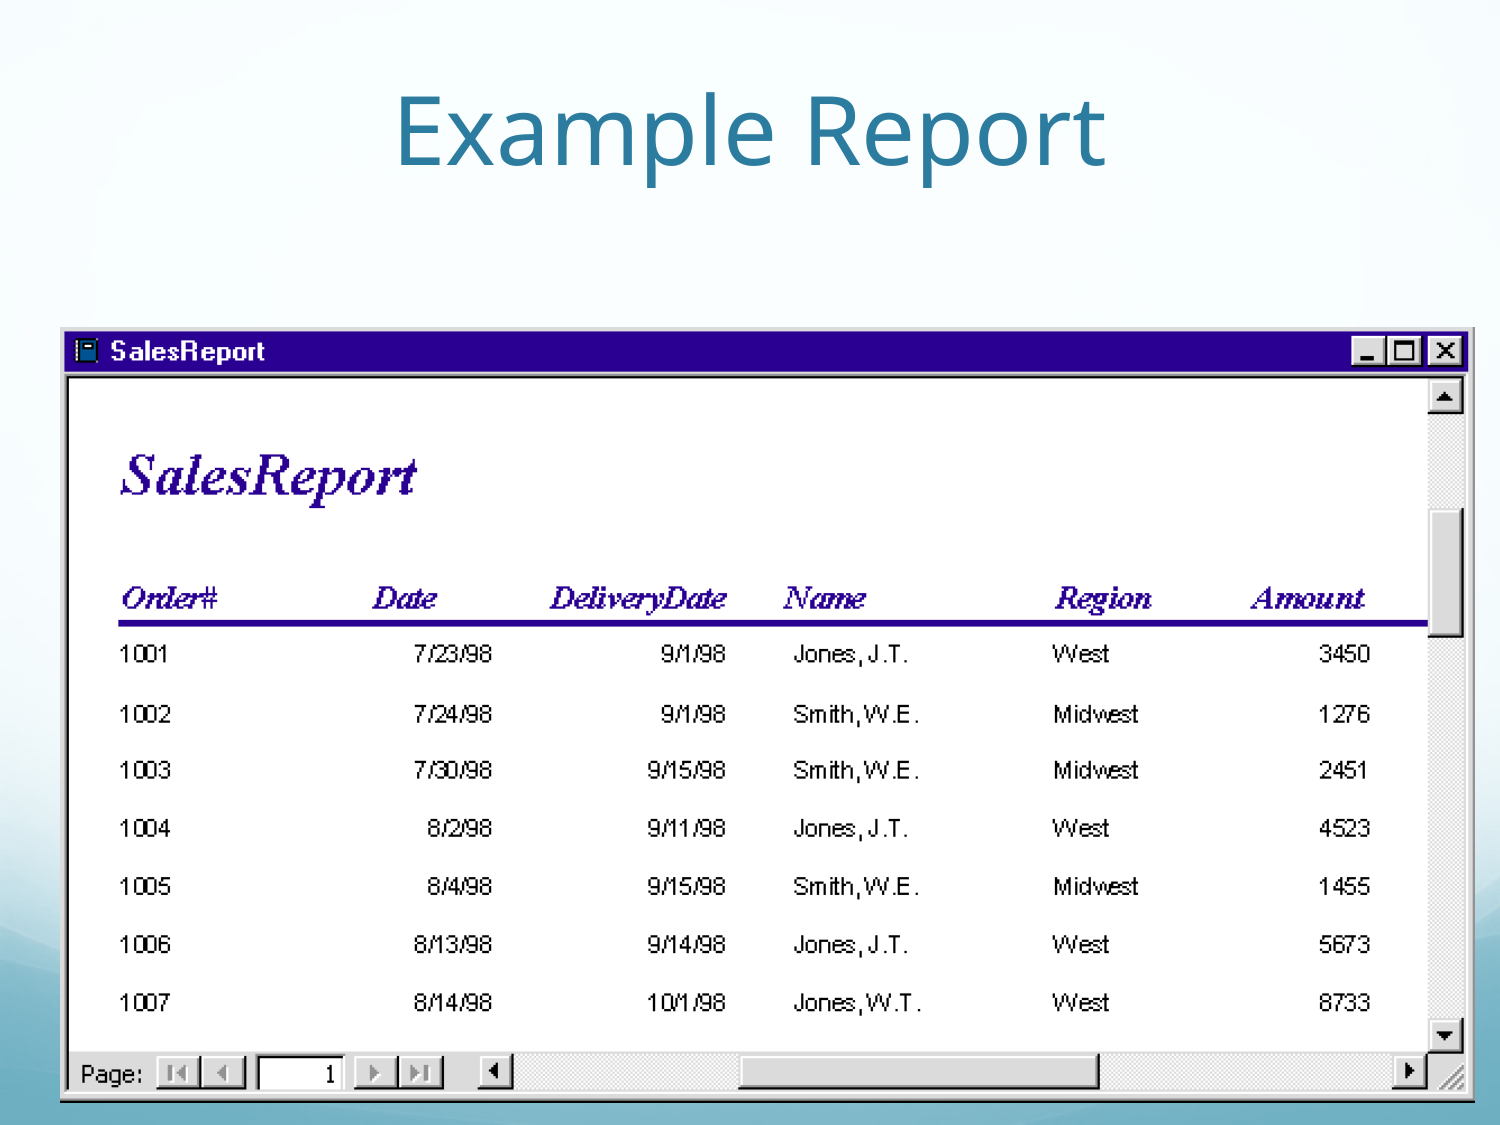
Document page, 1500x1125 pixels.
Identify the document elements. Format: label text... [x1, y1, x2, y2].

title Example Report [90, 17, 1410, 237]
picture [0, 0, 1500, 1125]
